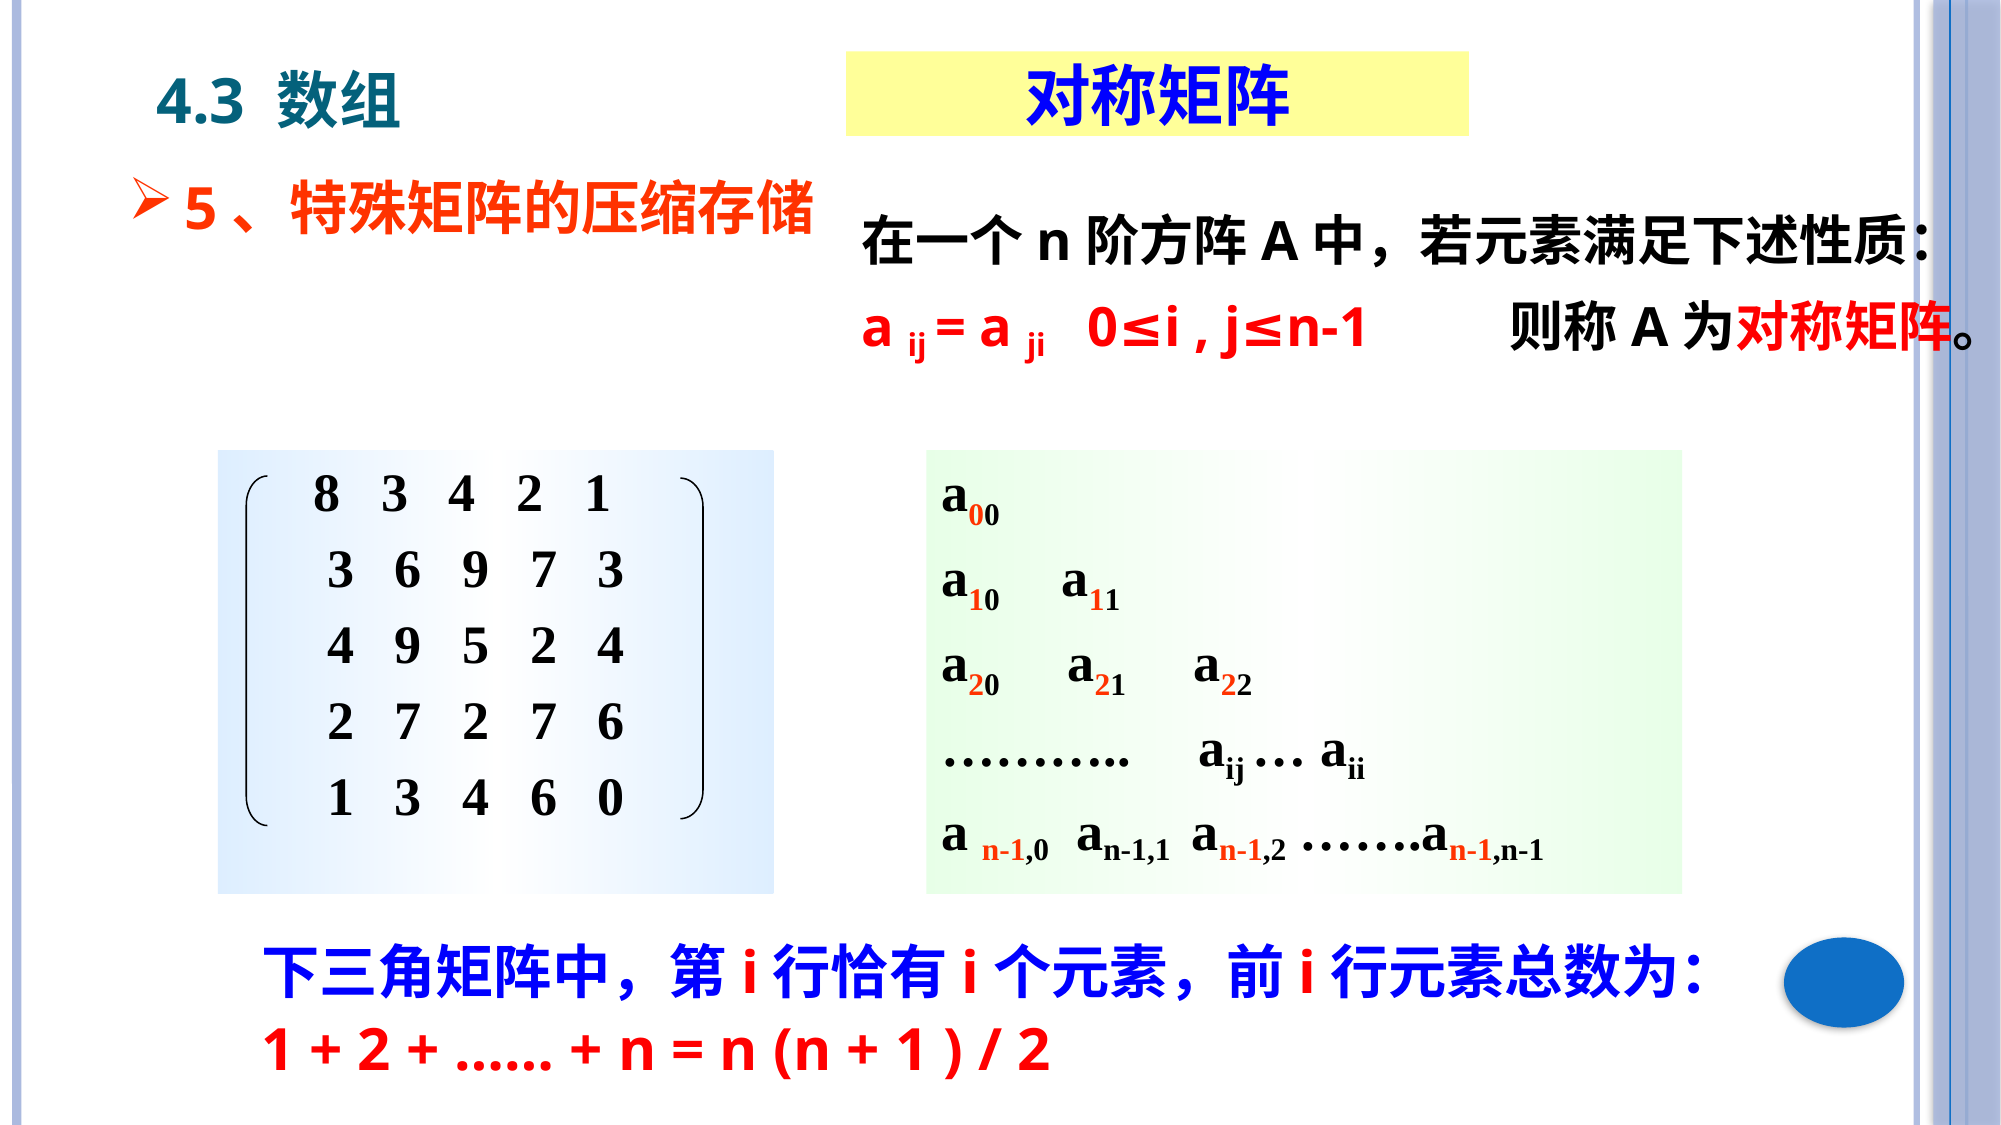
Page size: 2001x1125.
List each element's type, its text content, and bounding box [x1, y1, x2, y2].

text_box 下三角矩阵中，第i行恰有i个元素，前i行元素总数为： 1 + 2 + …… + n = n (n + 1 ) / 2 [246, 920, 1763, 1090]
text_box 对称矩阵 [846, 51, 1469, 136]
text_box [217, 449, 774, 894]
text_box 5、特殊矩阵的压缩存储 [113, 128, 921, 251]
text_box a00 a10 a11 a20 a21 a22 ……….. aij … aii a n-1,0 an-1,1 an-1,2 …….an-1,n-1 [926, 450, 1683, 894]
list 在一个n阶方阵A中，若元素满足下述性质： a ij = a ji 0≤i , j≤n-1 则称A为对称矩阵。 [845, 179, 2000, 408]
text_box 4.3 数组 [141, 51, 581, 128]
